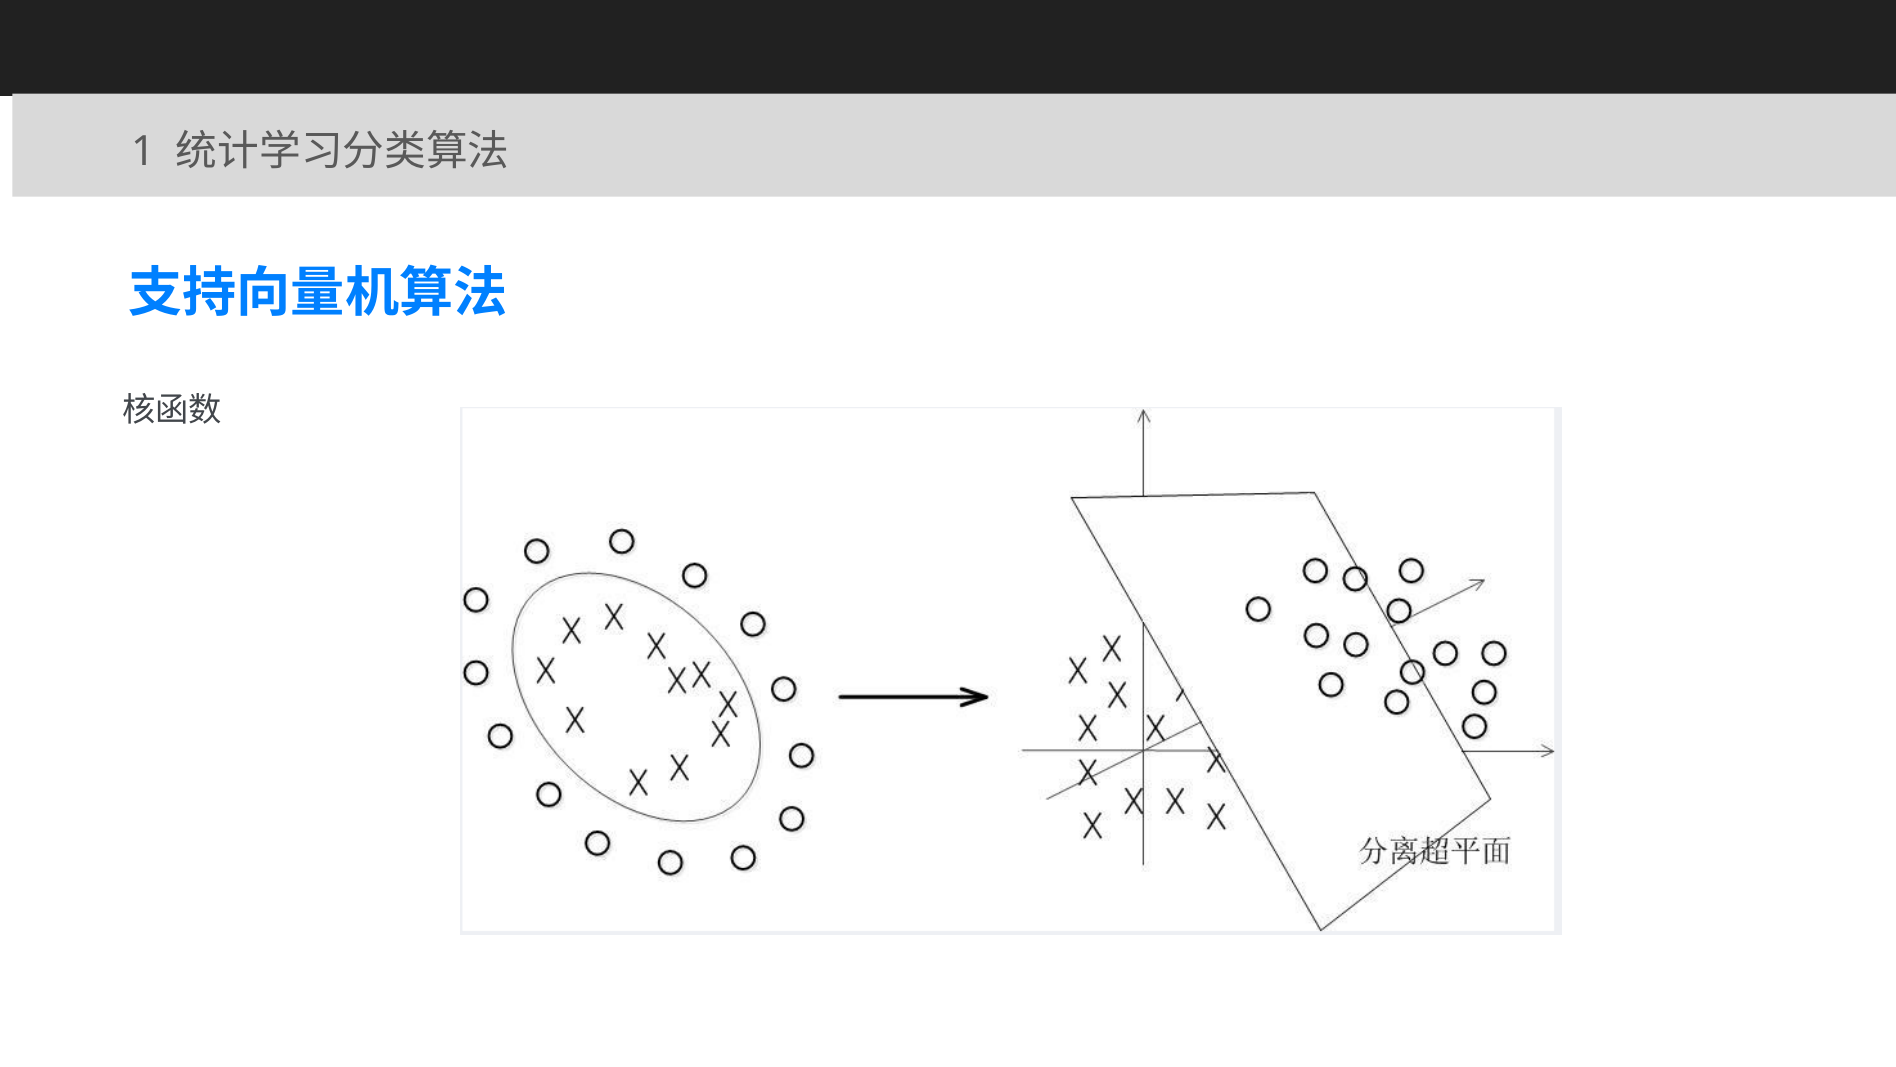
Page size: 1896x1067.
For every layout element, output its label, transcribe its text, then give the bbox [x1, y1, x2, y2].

text_box 支持向量机算法 [107, 236, 707, 333]
text_box 1 统计学习分类算法 [99, 105, 586, 185]
picture [460, 407, 1562, 935]
text_box [12, 93, 1896, 197]
text_box 核函数 [107, 380, 536, 436]
text_box [0, 0, 1896, 96]
